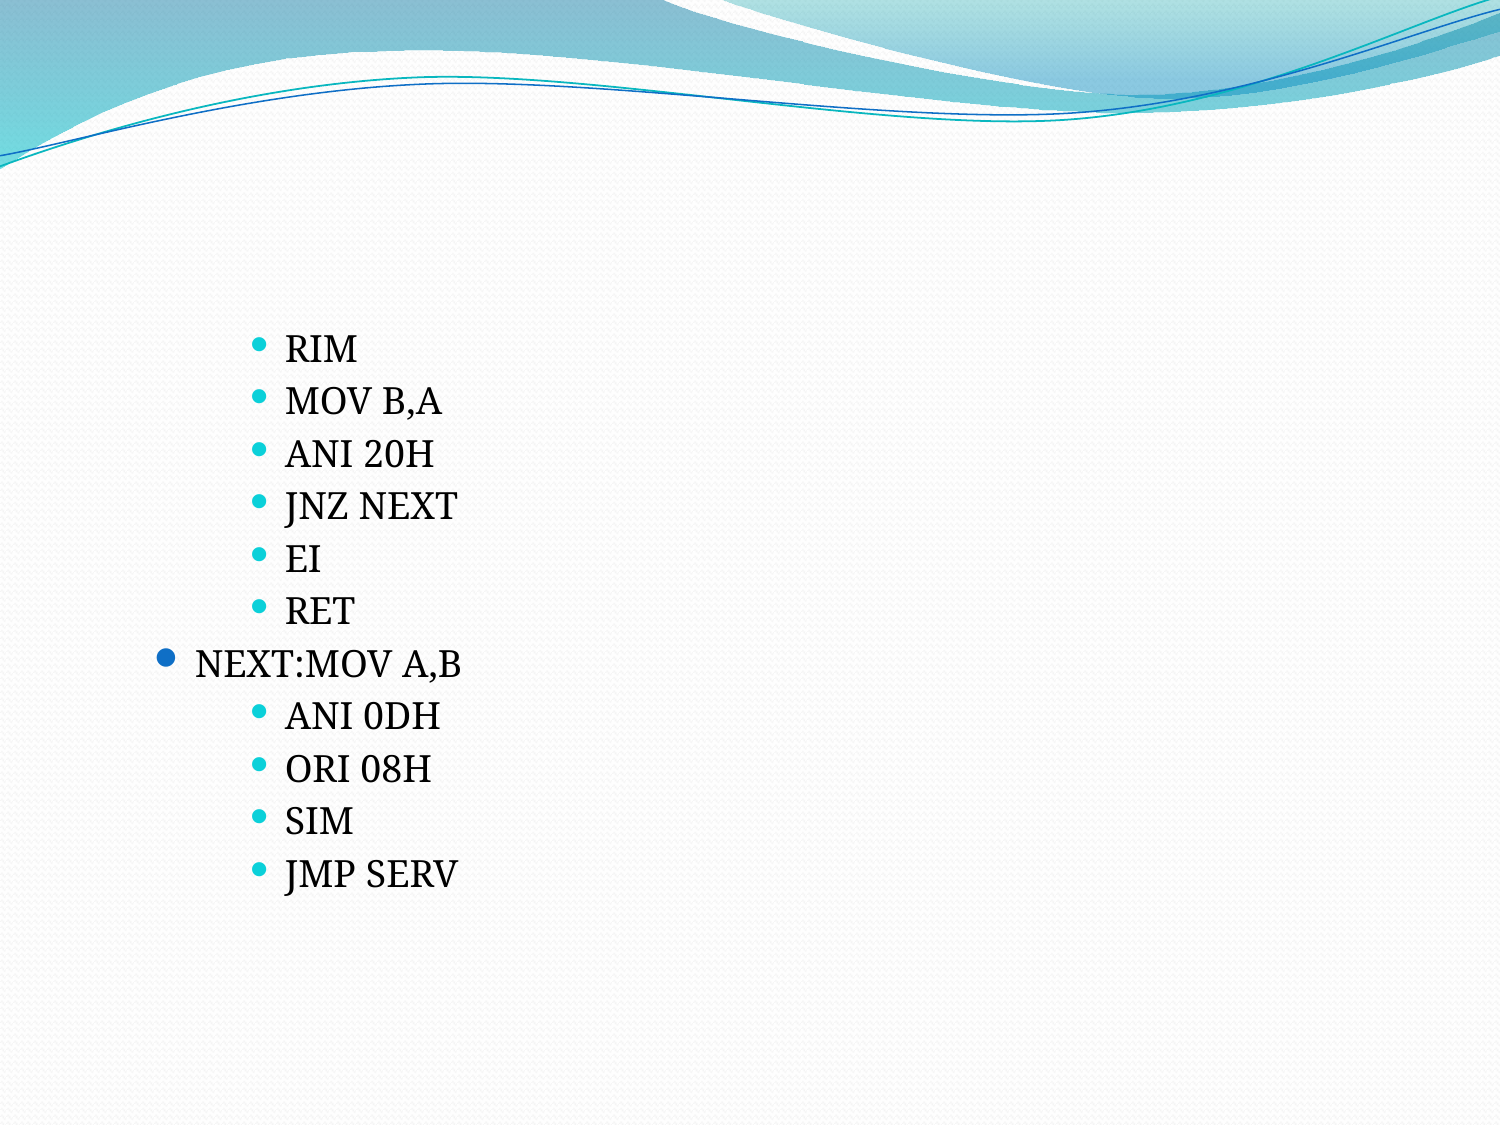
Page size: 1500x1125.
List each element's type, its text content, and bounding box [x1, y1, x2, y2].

list RIM MOV B,A ANI 20H JNZ NEXT EI RET NEXT:MOV A,B ANI 0DH ORI 08H SIM JMP SERV [75, 317, 1425, 1038]
